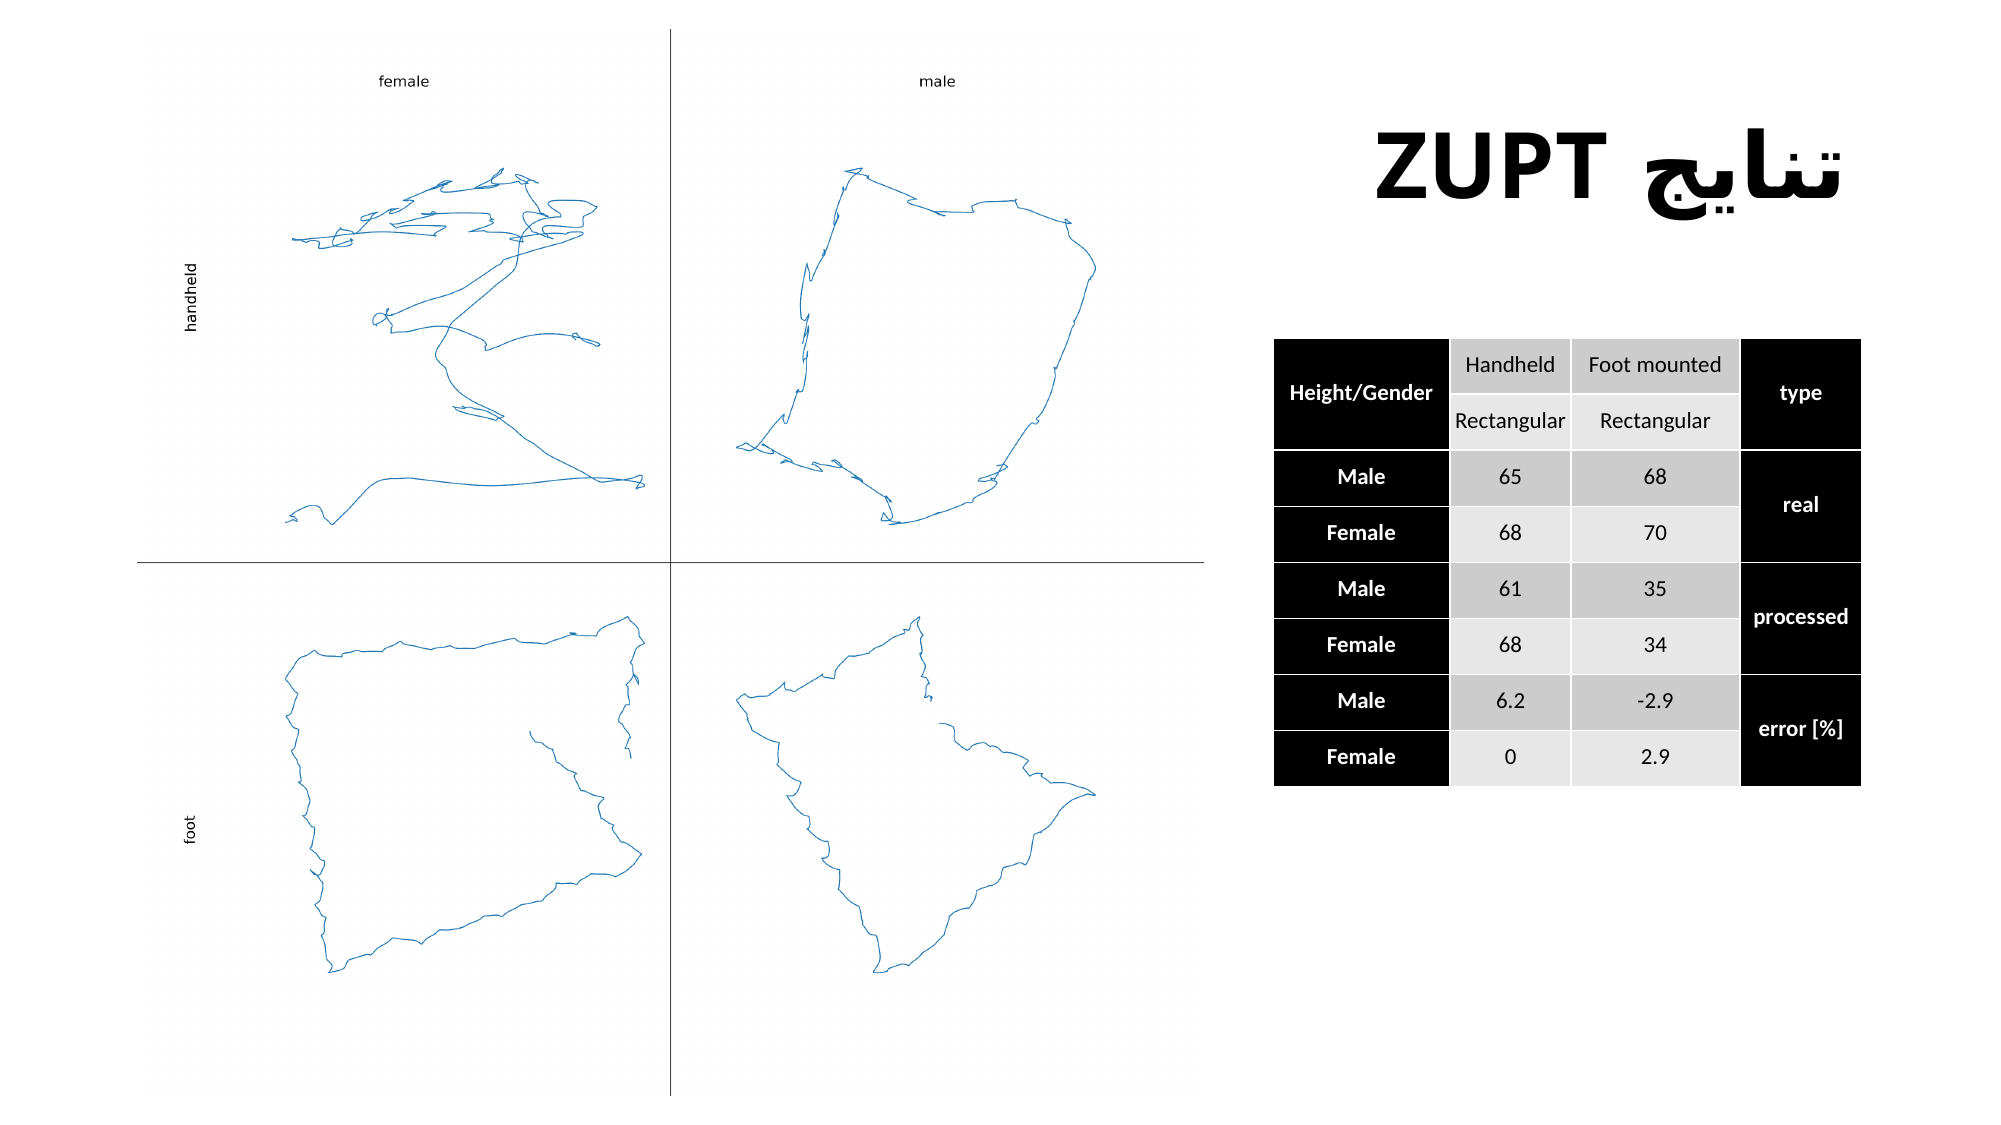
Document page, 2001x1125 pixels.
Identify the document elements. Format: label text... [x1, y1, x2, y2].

table_header Foot mounted [1572, 339, 1739, 393]
table_header type [1741, 339, 1861, 449]
table_cell Male [1274, 675, 1449, 730]
table_cell error [%] [1741, 675, 1861, 786]
title تنایج ZUPT [1204, 59, 1863, 278]
table_header Handheld [1451, 339, 1570, 393]
table_cell 68 [1451, 507, 1570, 562]
table_cell 35 [1572, 563, 1739, 618]
table_cell real [1741, 451, 1861, 562]
table_cell 2.9 [1572, 731, 1739, 786]
table_cell Rectangular [1572, 395, 1739, 449]
table_cell Female [1274, 619, 1449, 674]
table_cell Male [1274, 451, 1449, 506]
table_cell 0 [1451, 731, 1570, 786]
table_cell 65 [1451, 451, 1570, 506]
table_cell 61 [1451, 563, 1570, 618]
picture [137, 29, 1204, 1096]
table_cell Rectangular [1451, 395, 1570, 449]
table_cell 70 [1572, 507, 1739, 562]
table_cell Female [1274, 731, 1449, 786]
table_cell 34 [1572, 619, 1739, 674]
table_cell Male [1274, 563, 1449, 618]
table_cell processed [1741, 563, 1861, 674]
table_cell 68 [1572, 451, 1739, 506]
table_cell Female [1274, 507, 1449, 562]
table_header Height/Gender [1274, 339, 1449, 449]
table_cell 68 [1451, 619, 1570, 674]
table_cell 6.2 [1451, 675, 1570, 730]
table_cell -2.9 [1572, 675, 1739, 730]
